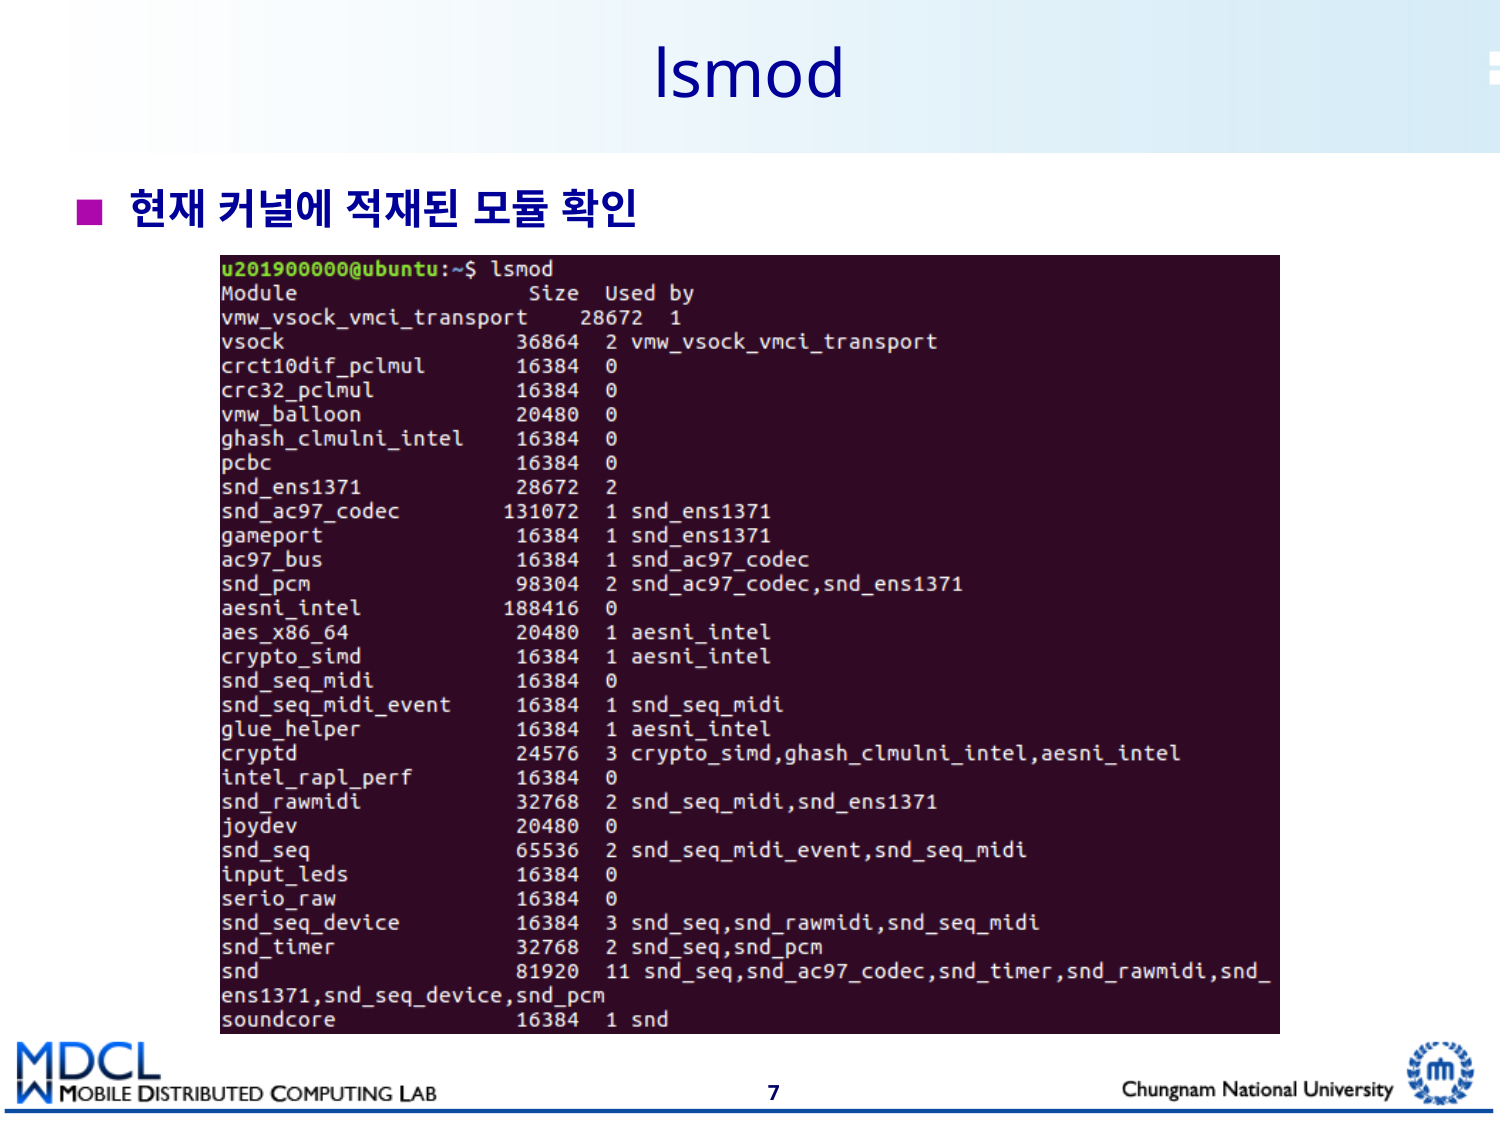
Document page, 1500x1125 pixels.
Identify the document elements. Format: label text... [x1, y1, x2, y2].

title lsmod [75, 23, 1425, 129]
picture [0, 0, 1500, 153]
picture [0, 255, 1500, 1123]
list 현재 커널에 적재된 모듈 확인 [58, 175, 1441, 1008]
